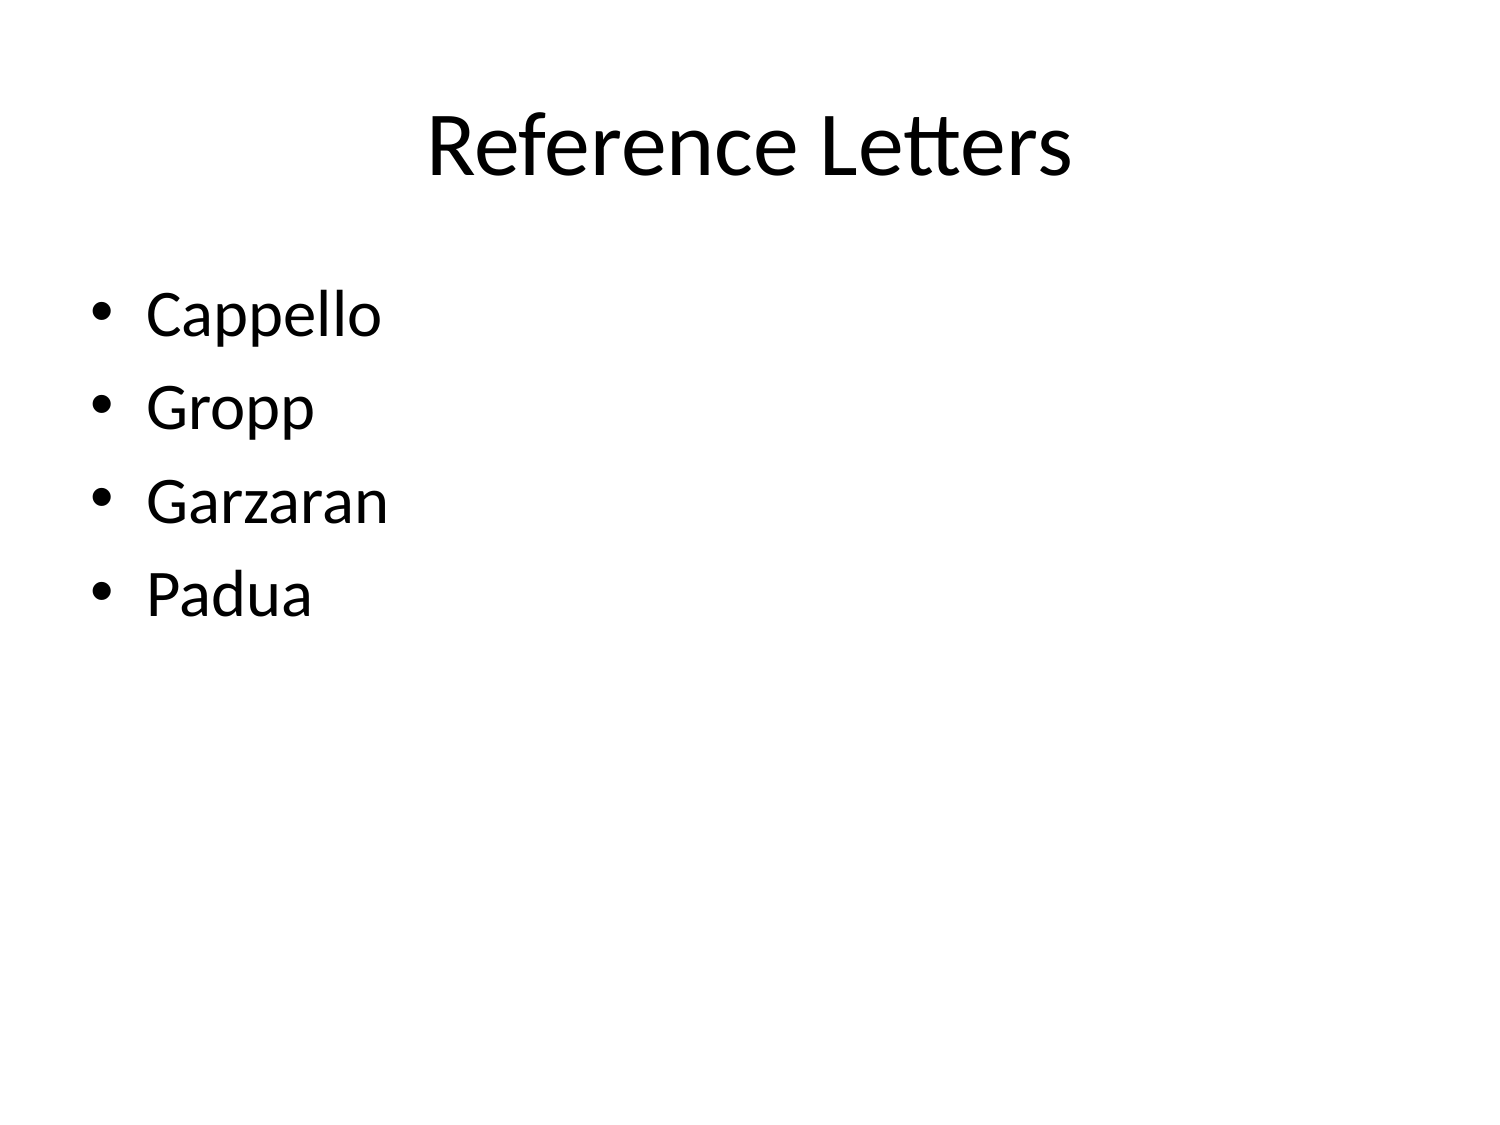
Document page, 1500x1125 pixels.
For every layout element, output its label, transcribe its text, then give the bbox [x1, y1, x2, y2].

list Cappello Gropp Garzaran Padua [75, 262, 1425, 1005]
title Reference Letters [75, 45, 1425, 233]
